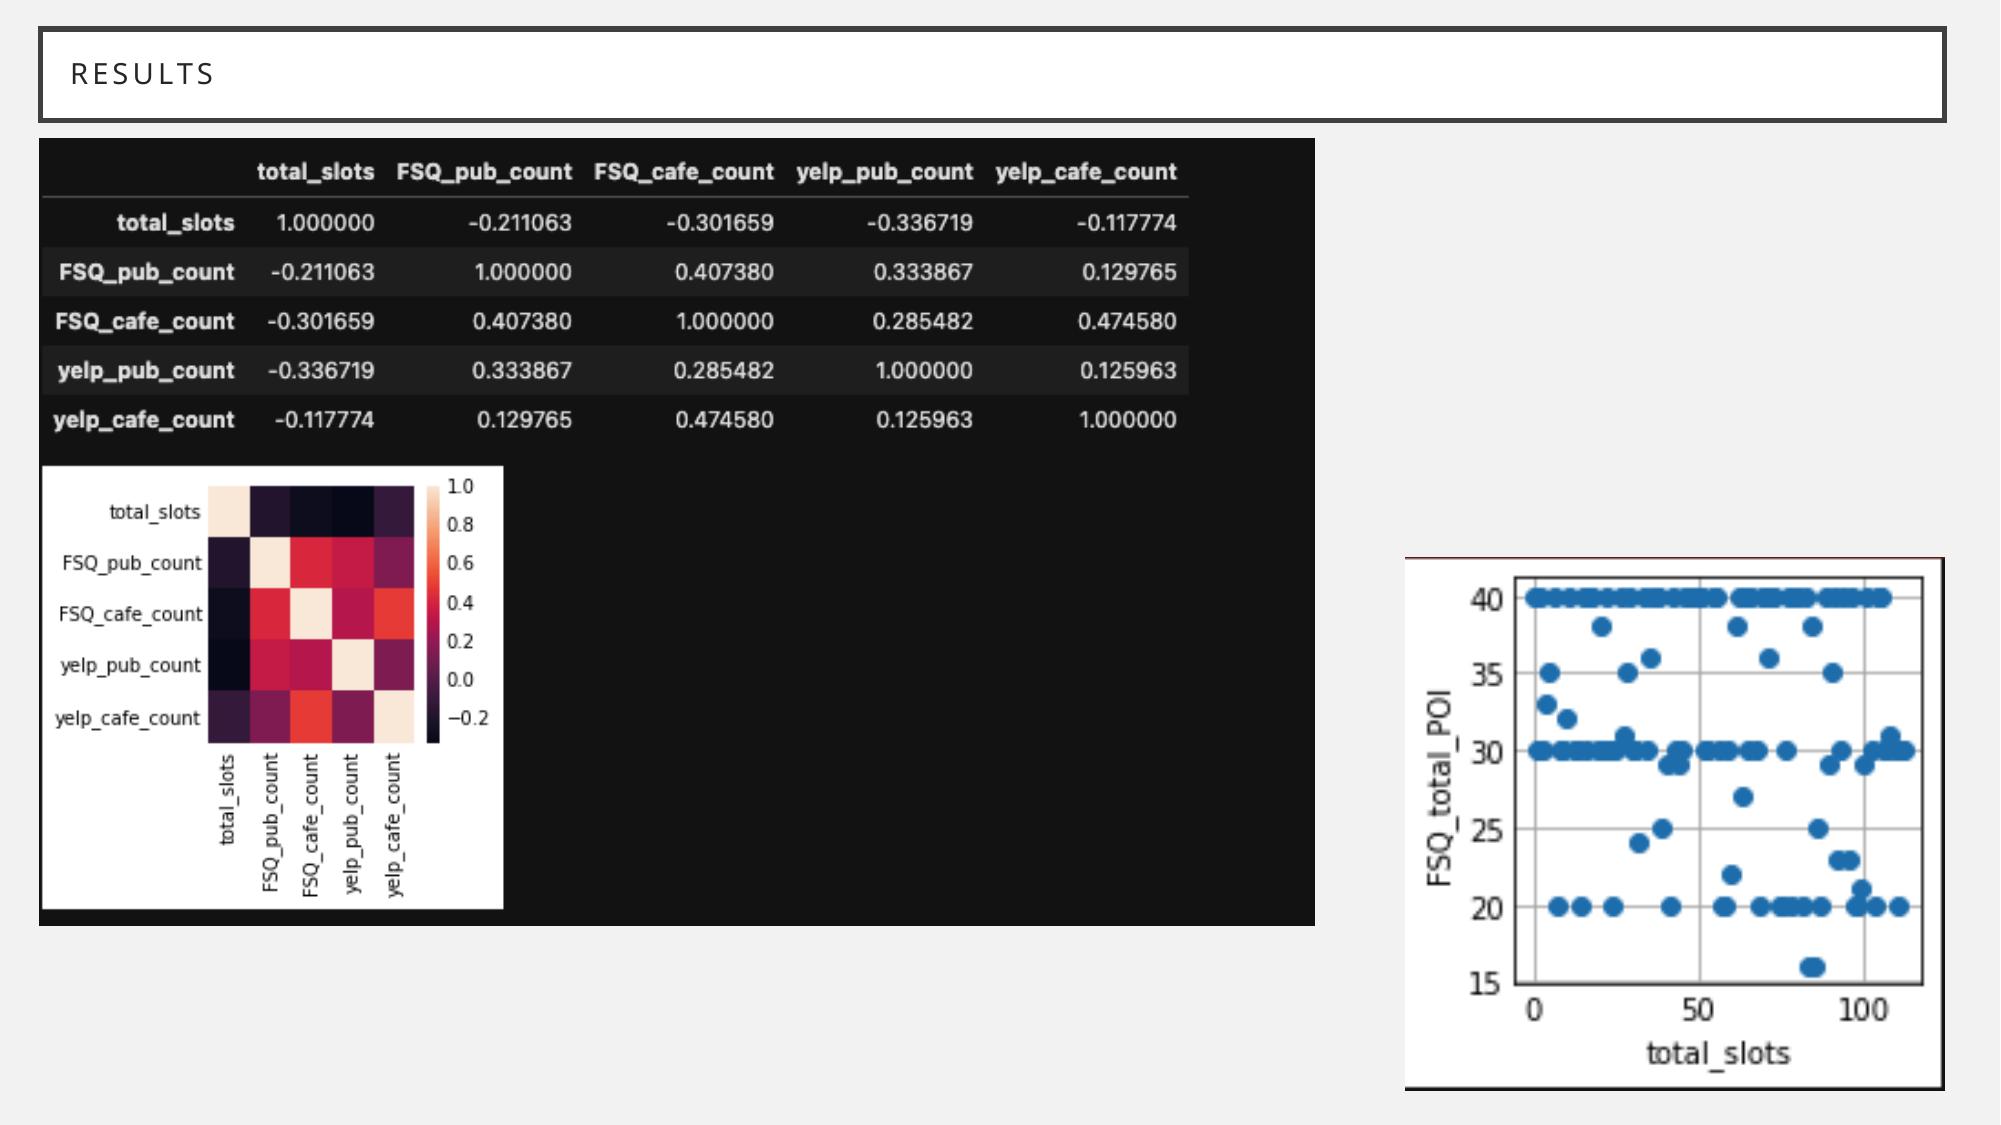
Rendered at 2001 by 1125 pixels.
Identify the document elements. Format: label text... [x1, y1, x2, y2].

picture [1405, 557, 1945, 1092]
title Results [38, 26, 1947, 123]
picture [39, 138, 1315, 926]
list [40, 138, 1945, 1074]
